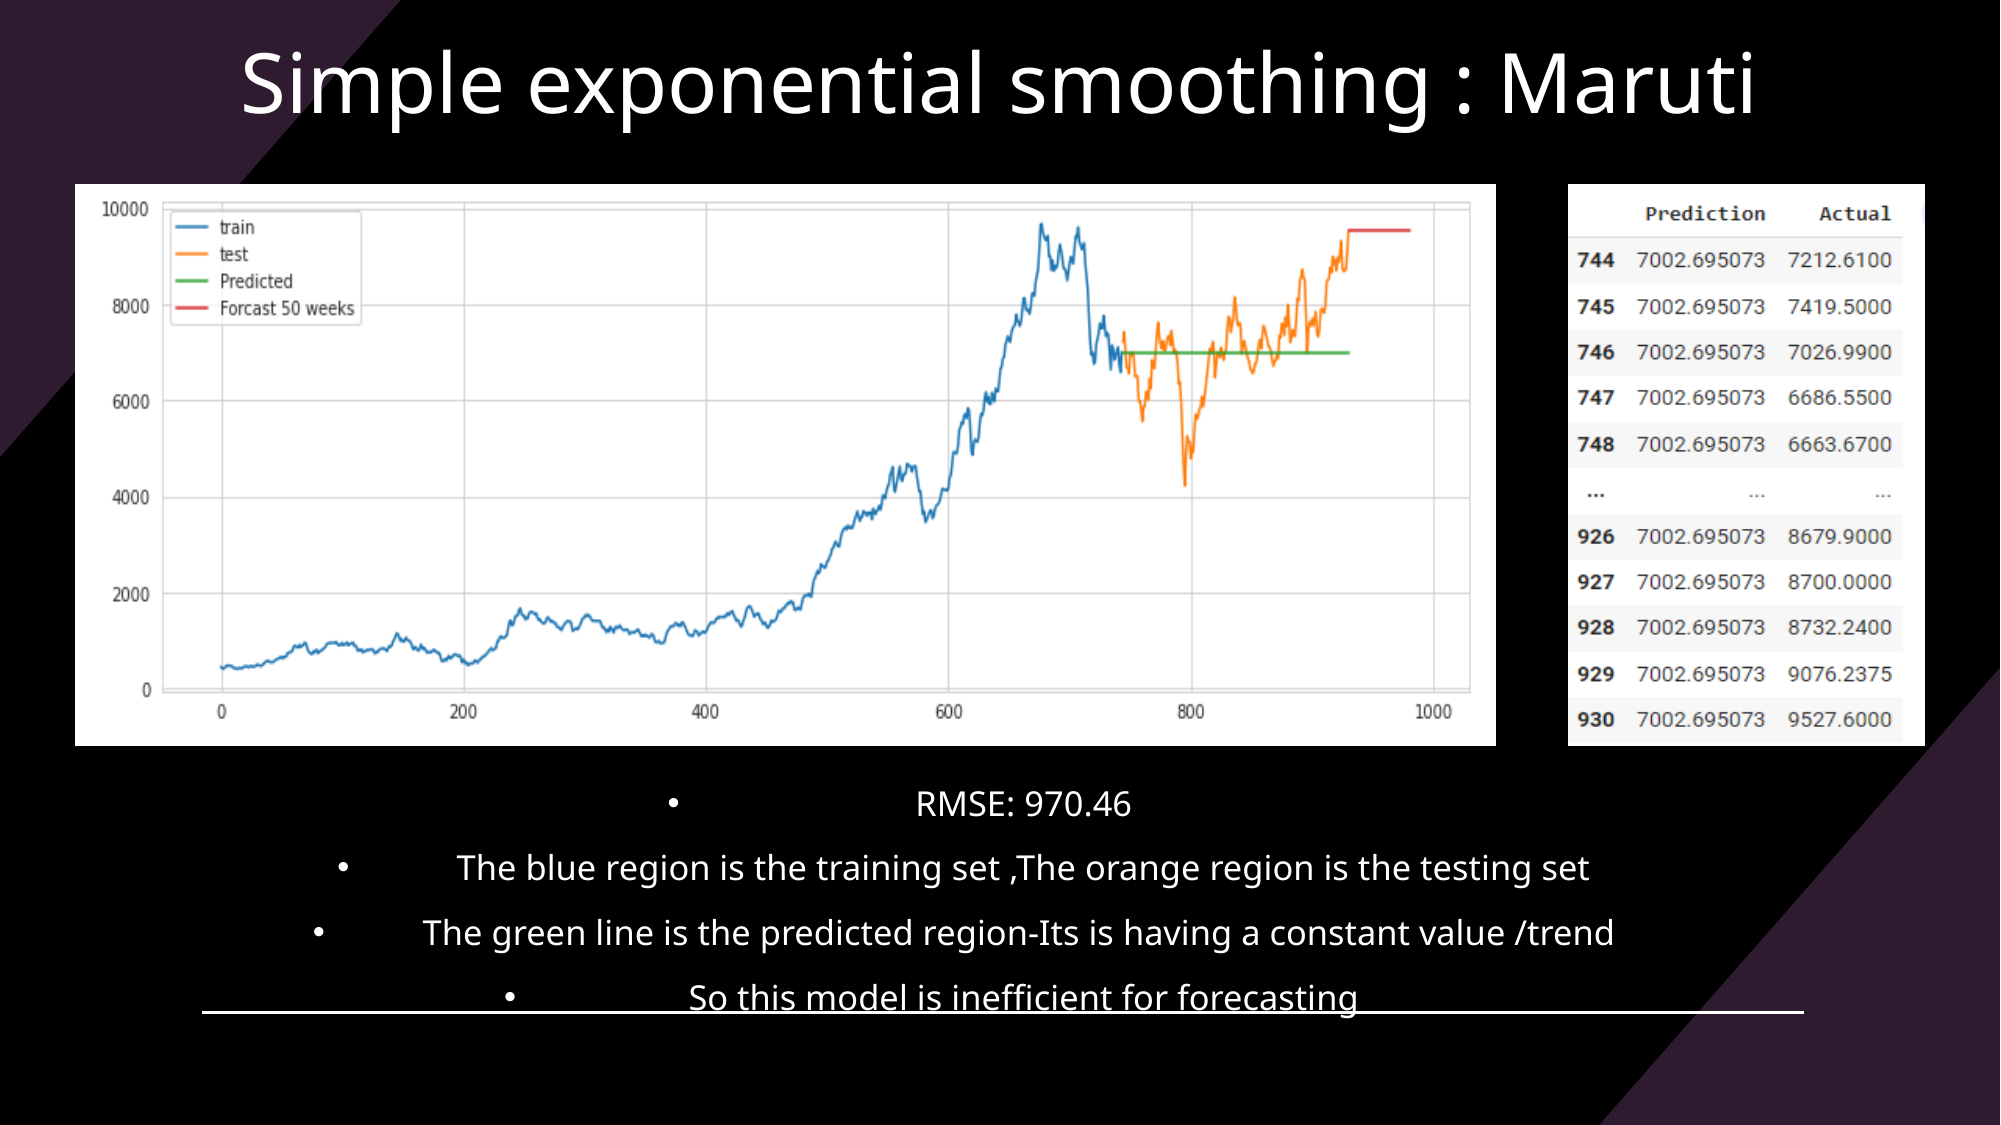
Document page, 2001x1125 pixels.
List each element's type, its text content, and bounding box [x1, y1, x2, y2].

picture [1568, 183, 1925, 746]
title Simple exponential smoothing : Maruti [187, 22, 1813, 139]
list RMSE: 970.46 The blue region is the training set ,The orange region is the testing set The green line is the predicted region-Its is having a constant value /trend So this model is inefficient for forecasting [187, 765, 1813, 1085]
picture [75, 183, 1496, 746]
